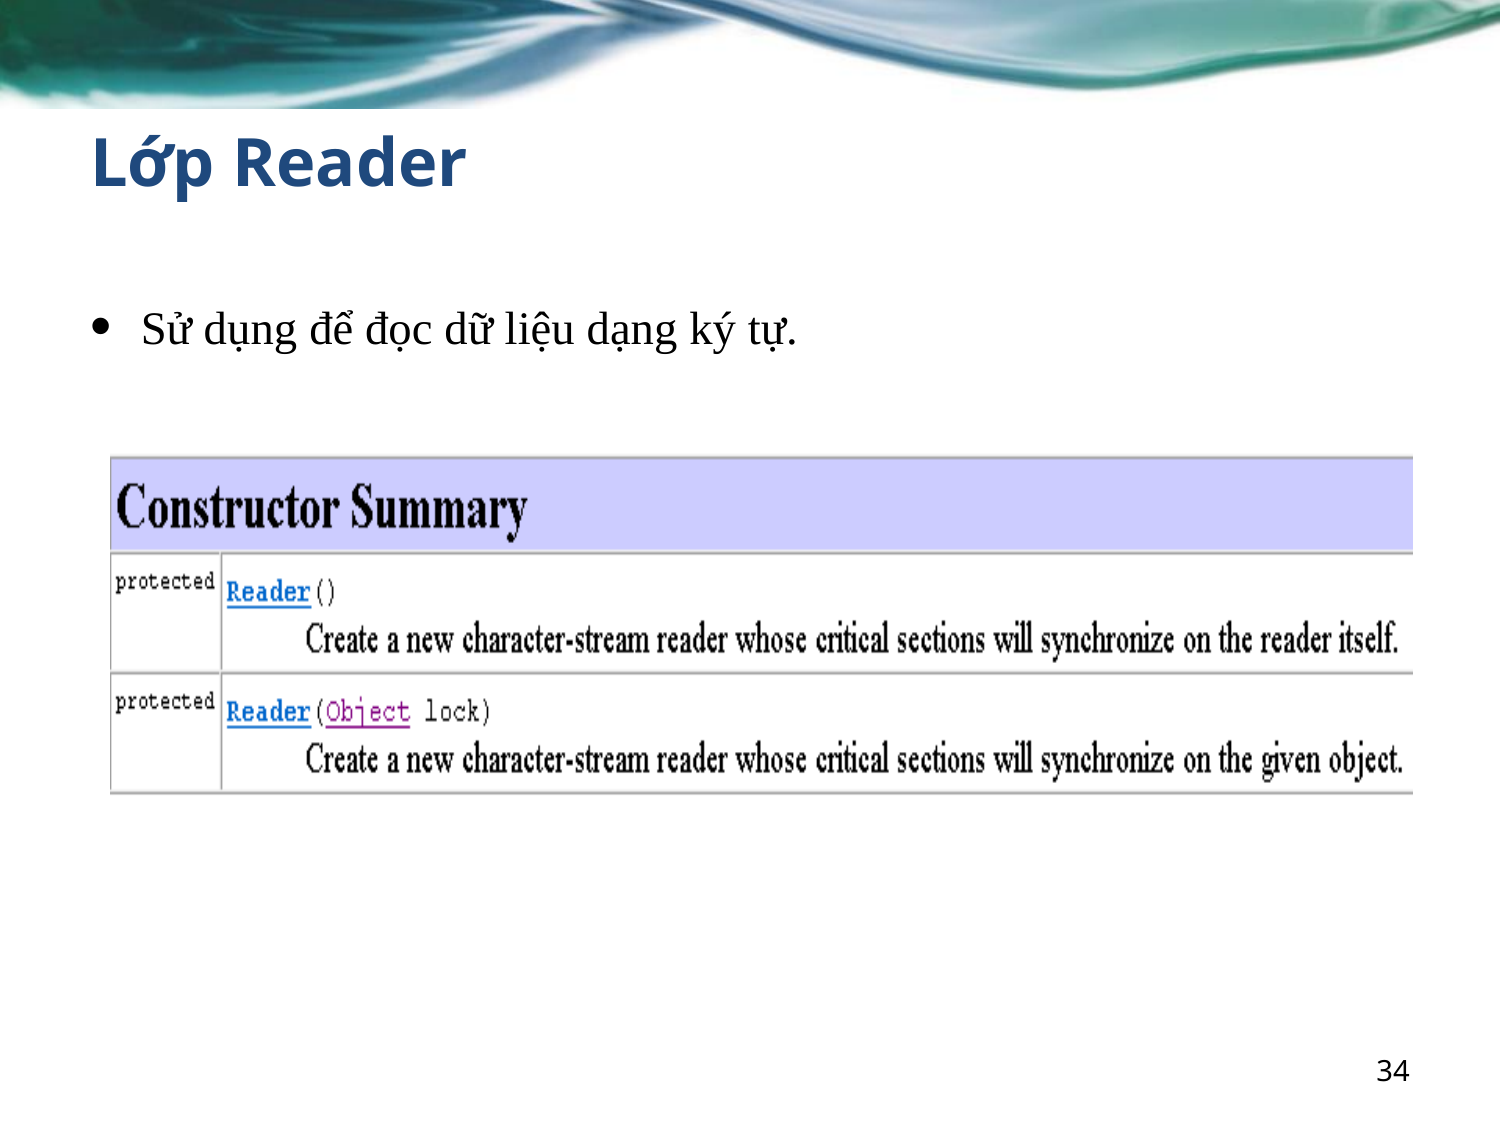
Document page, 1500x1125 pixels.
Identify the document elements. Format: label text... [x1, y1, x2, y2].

picture [0, 0, 1500, 109]
picture [110, 450, 1413, 801]
slide_number 34 [1074, 1042, 1425, 1103]
list Sử dụng để đọc dữ liệu dạng ký tự. [75, 262, 1425, 363]
title Lớp Reader [75, 112, 1425, 262]
